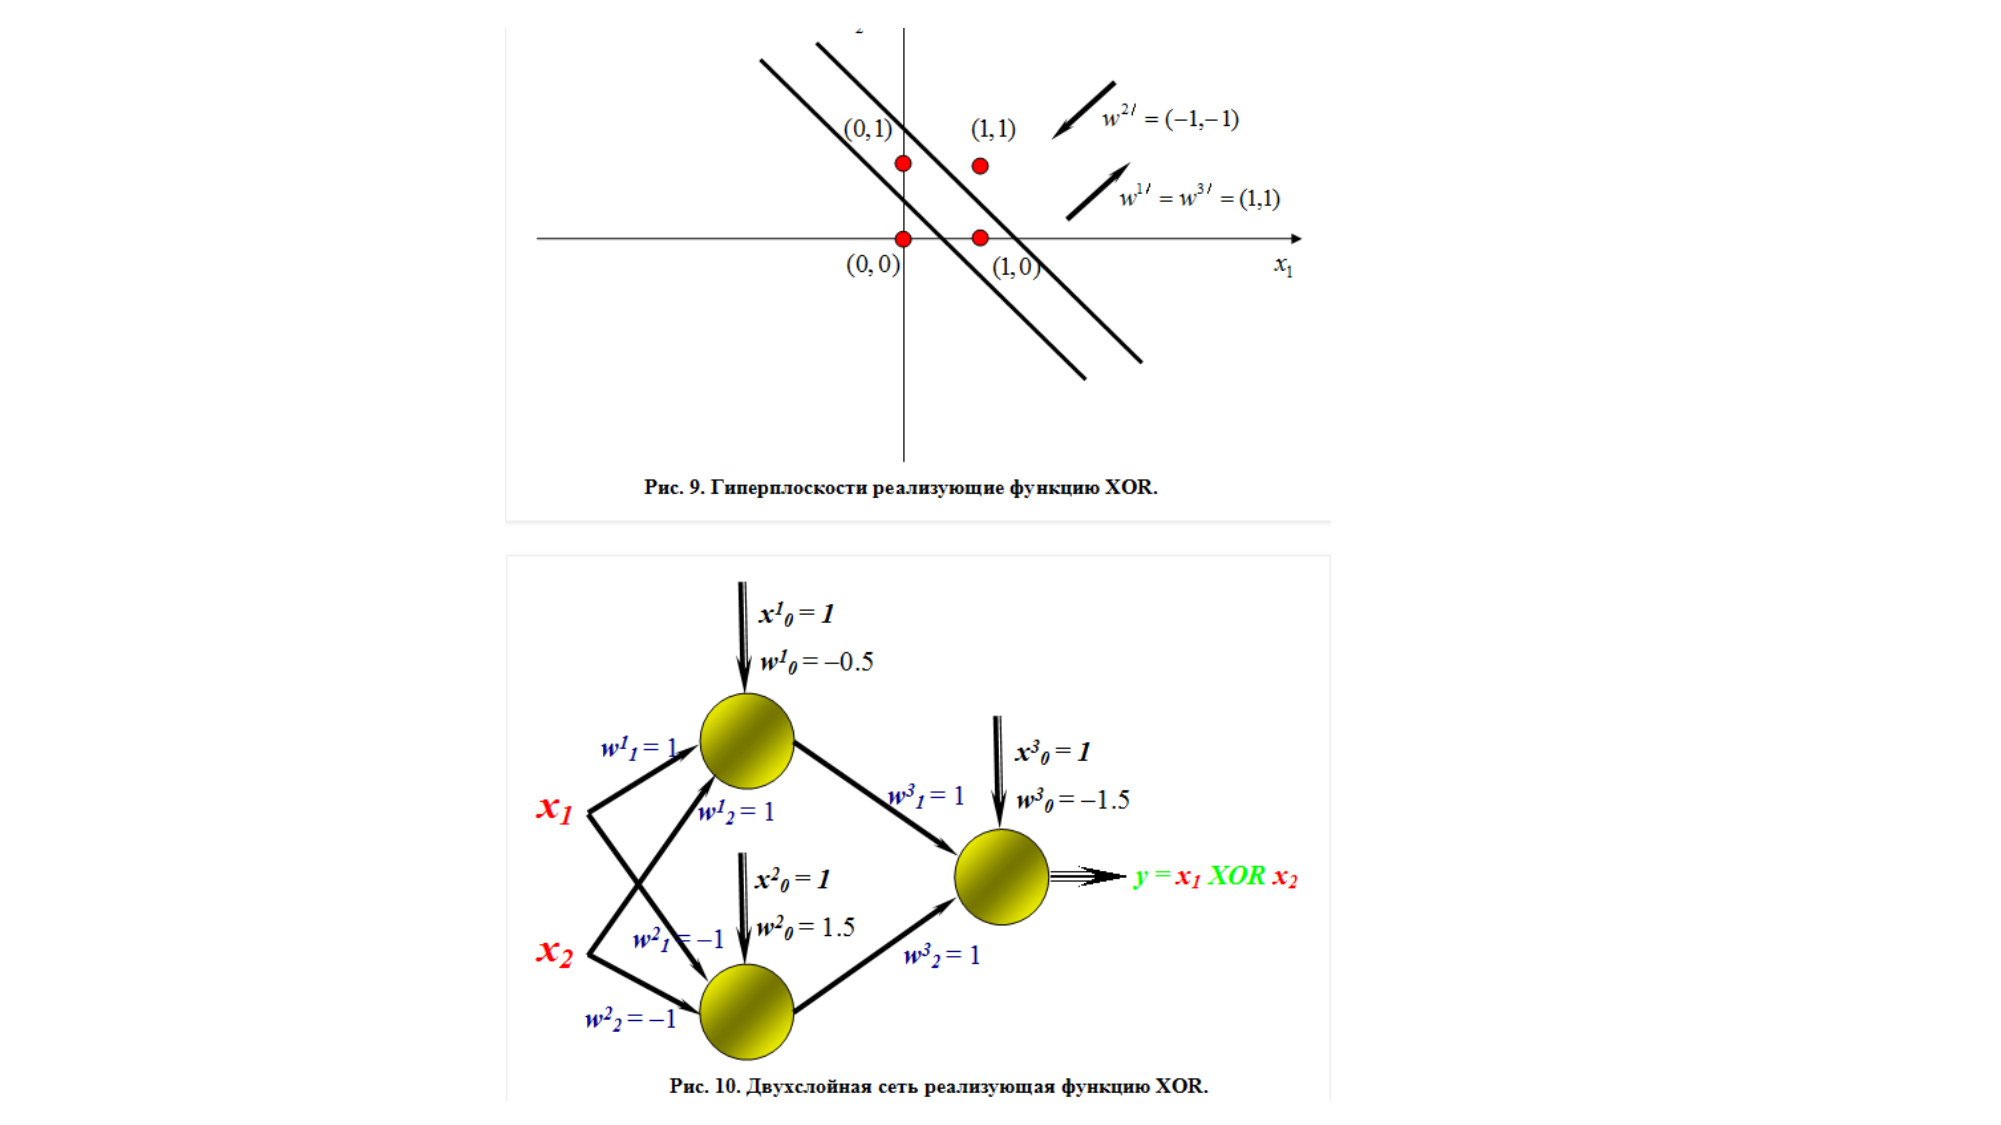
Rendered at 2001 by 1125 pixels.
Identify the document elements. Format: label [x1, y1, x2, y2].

picture [505, 28, 1331, 1101]
